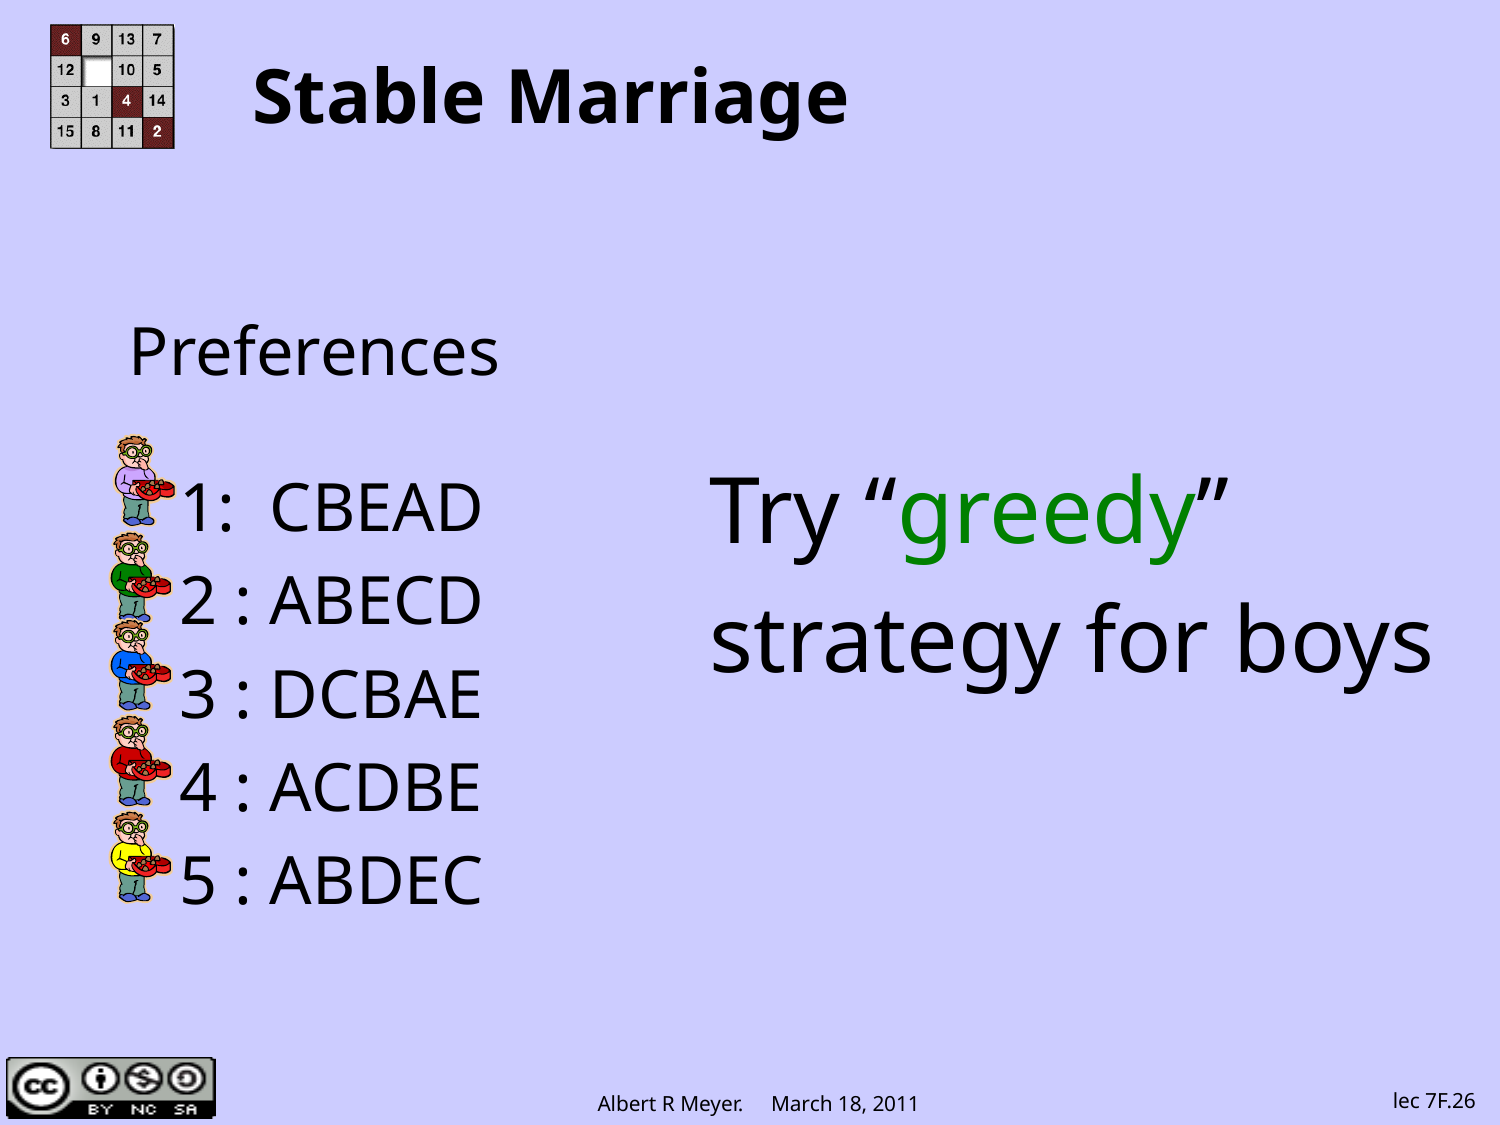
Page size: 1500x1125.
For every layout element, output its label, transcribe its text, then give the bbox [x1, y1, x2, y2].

text_box Preferences [113, 301, 516, 396]
picture [108, 432, 179, 906]
text_box Try “greedy” strategy for boys [694, 444, 1451, 698]
text_box 1: CBEAD 2 : ABECD 3 : DCBAE 4 : ACDBE 5 : ABDEC [164, 270, 594, 926]
picture [50, 24, 175, 149]
slide_number lec 7F.26 [1247, 1079, 1491, 1121]
title Stable Marriage [237, 0, 1476, 188]
picture [6, 1057, 216, 1119]
